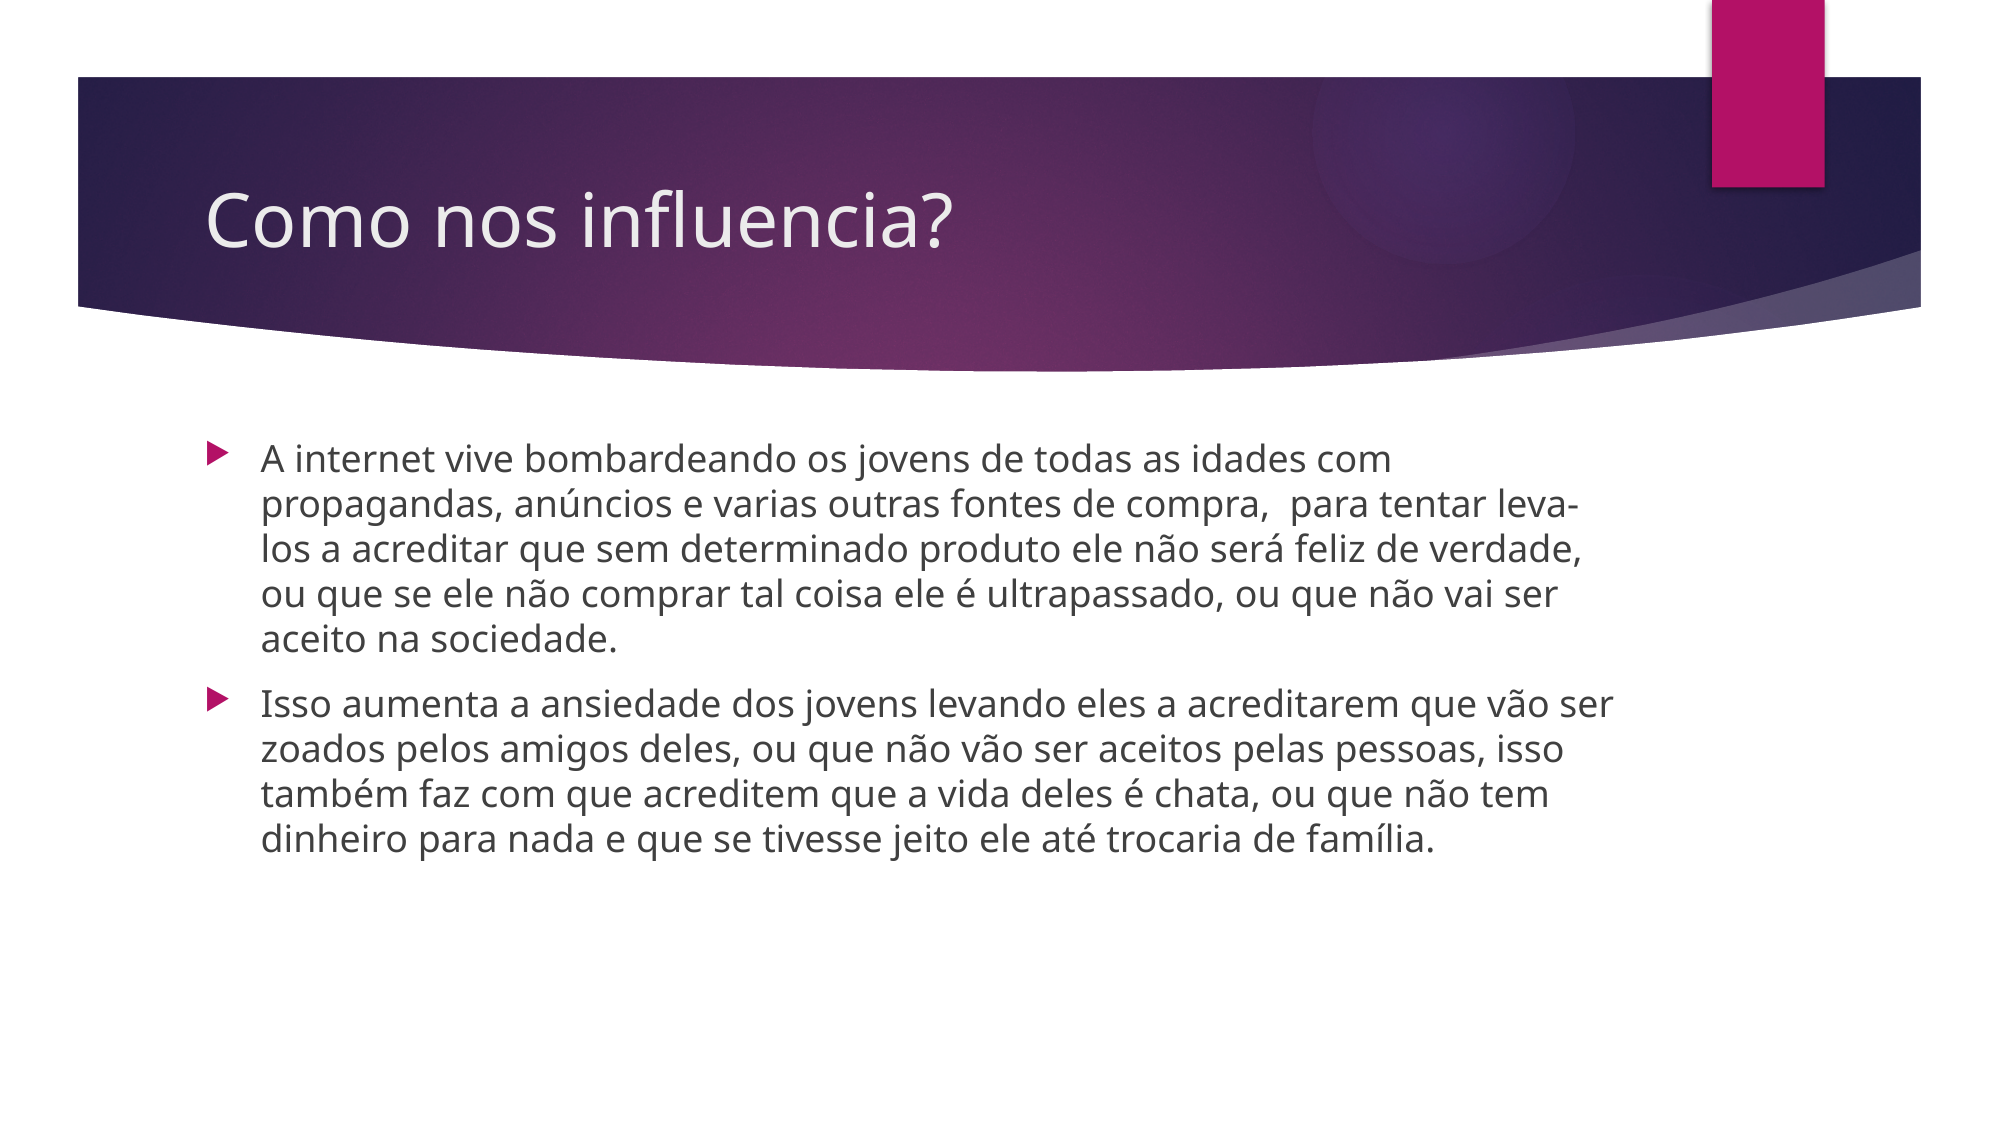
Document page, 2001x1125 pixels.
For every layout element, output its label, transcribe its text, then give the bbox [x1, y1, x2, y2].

title Como nos influencia? [189, 159, 1627, 276]
list A internet vive bombardeando os jovens de todas as idades com propagandas, anúncios e varias outras fontes de compra, para tentar leva-los a acreditar que sem determinado produto ele não será feliz de verdade, ou que se ele não comprar tal coisa ele é ultrapassado, ou que não vai ser aceito na sociedade. Isso aumenta a ansiedade dos jovens levando eles a acreditarem que vão ser zoados pelos amigos deles, ou que não vão ser aceitos pelas pessoas, isso também faz com que acreditem que a vida deles é chata, ou que não tem dinheiro para nada e que se tivesse jeito ele até trocaria de família. [189, 427, 1638, 988]
